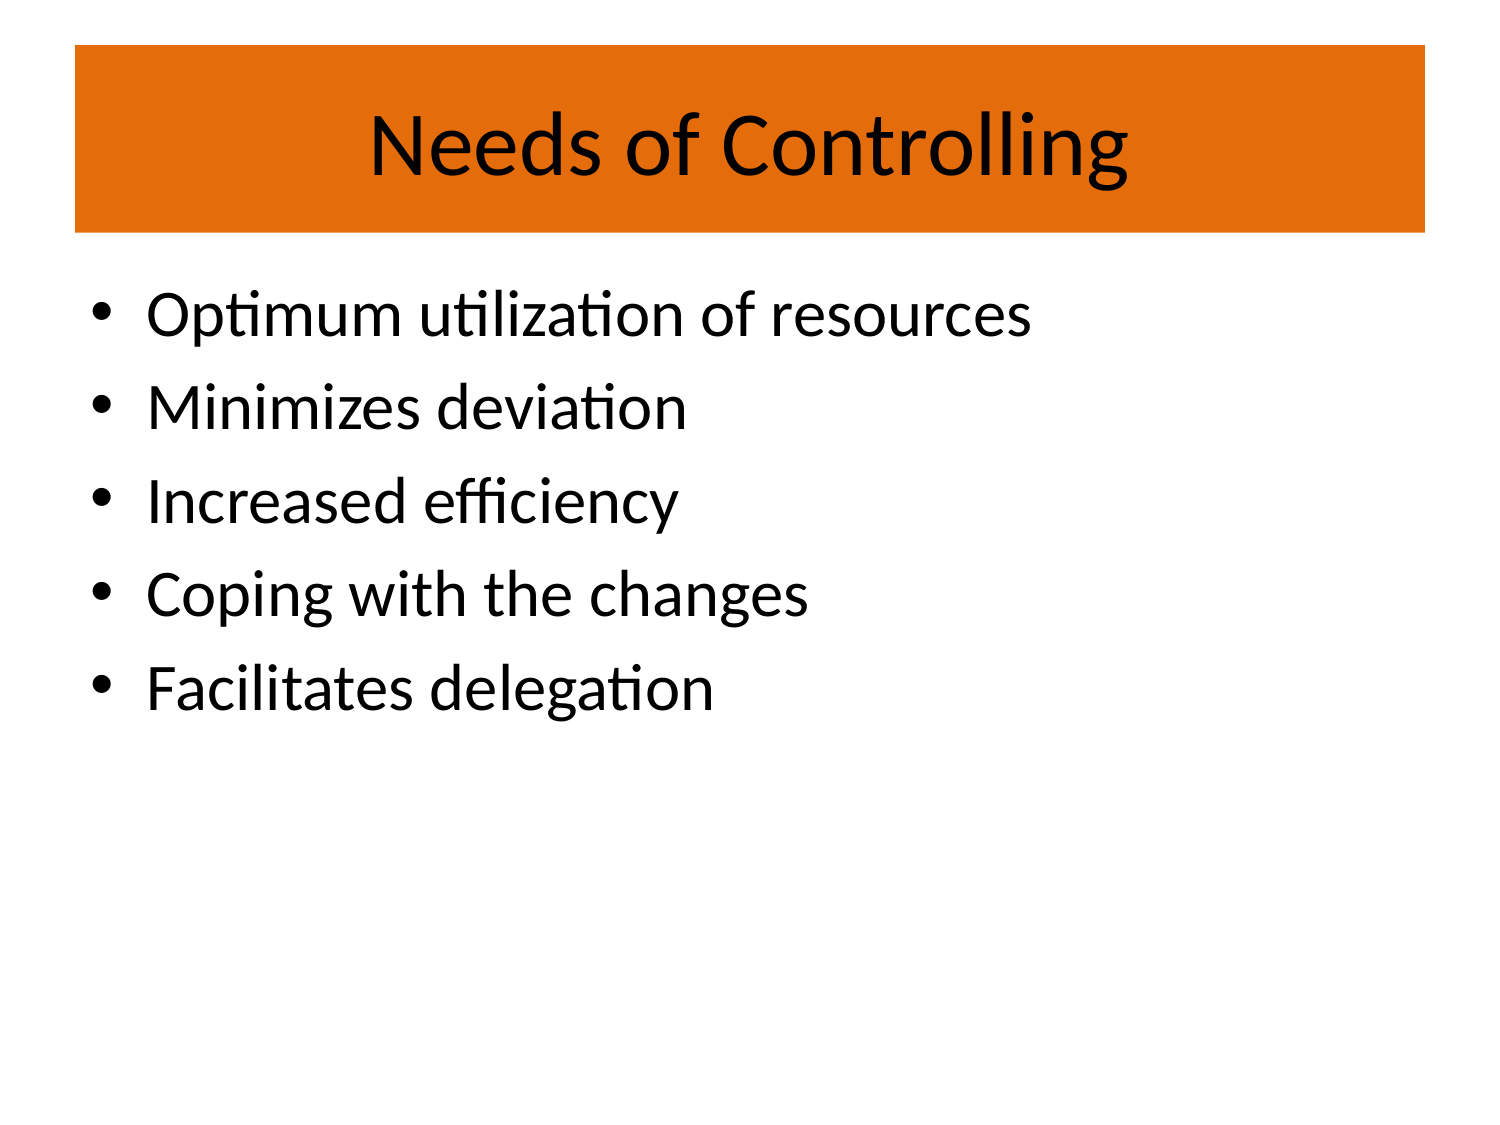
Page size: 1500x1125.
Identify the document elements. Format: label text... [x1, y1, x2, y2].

title Needs of Controlling [75, 45, 1425, 233]
list Optimum utilization of resources Minimizes deviation Increased efficiency Coping with the changes Facilitates delegation [75, 262, 1425, 1005]
